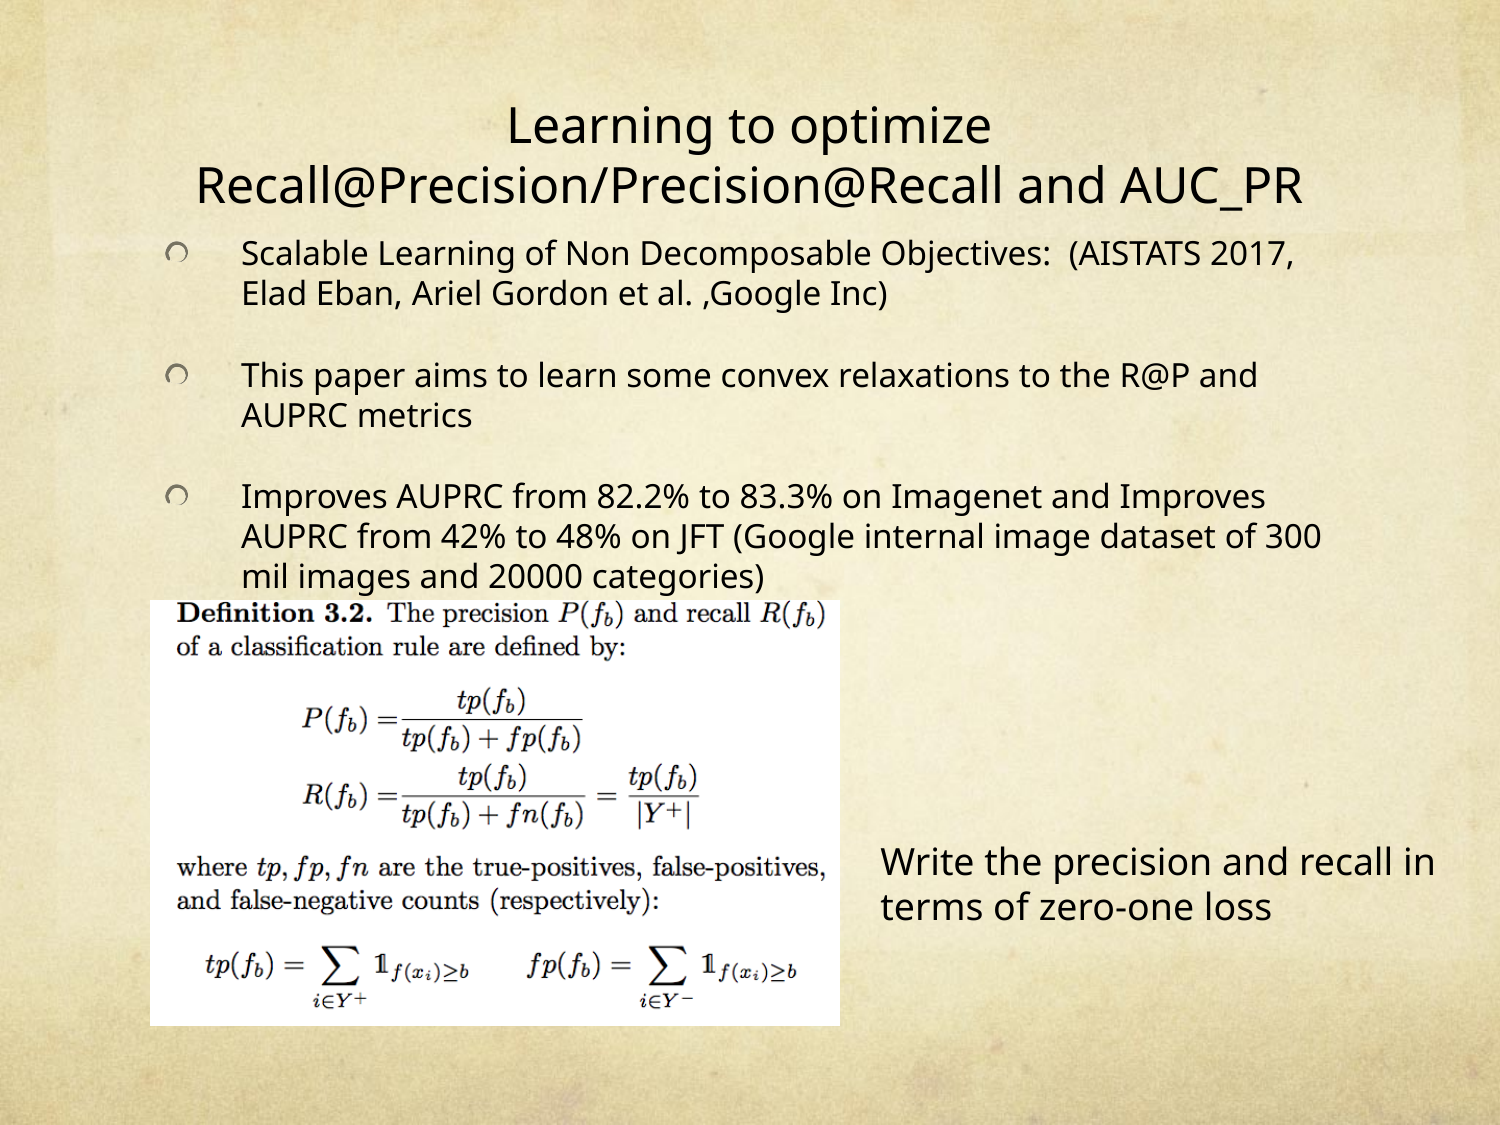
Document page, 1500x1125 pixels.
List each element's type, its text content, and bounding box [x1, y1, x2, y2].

picture [165, 363, 189, 385]
text_box Write the precision and recall in terms of zero-one loss [865, 830, 1500, 936]
picture [0, 0, 1500, 1125]
picture [165, 241, 189, 263]
picture [165, 484, 189, 506]
list Scalable Learning of Non Decomposable Objectives: (AISTATS 2017, Elad Eban, Ariel Gordon et al. ,Google Inc) This paper aims to learn some convex relaxations to the R@P and AUPRC metrics Improves AUPRC from 82.2% to 83.3% on Imagenet and Improves AUPRC from 42% to 48% on JFT (Google internal image dataset of 300 mil images and 20000 categories) [150, 224, 1350, 950]
title Learning to optimize Recall@Precision/Precision@Recall and AUC_PR [150, 82, 1350, 224]
